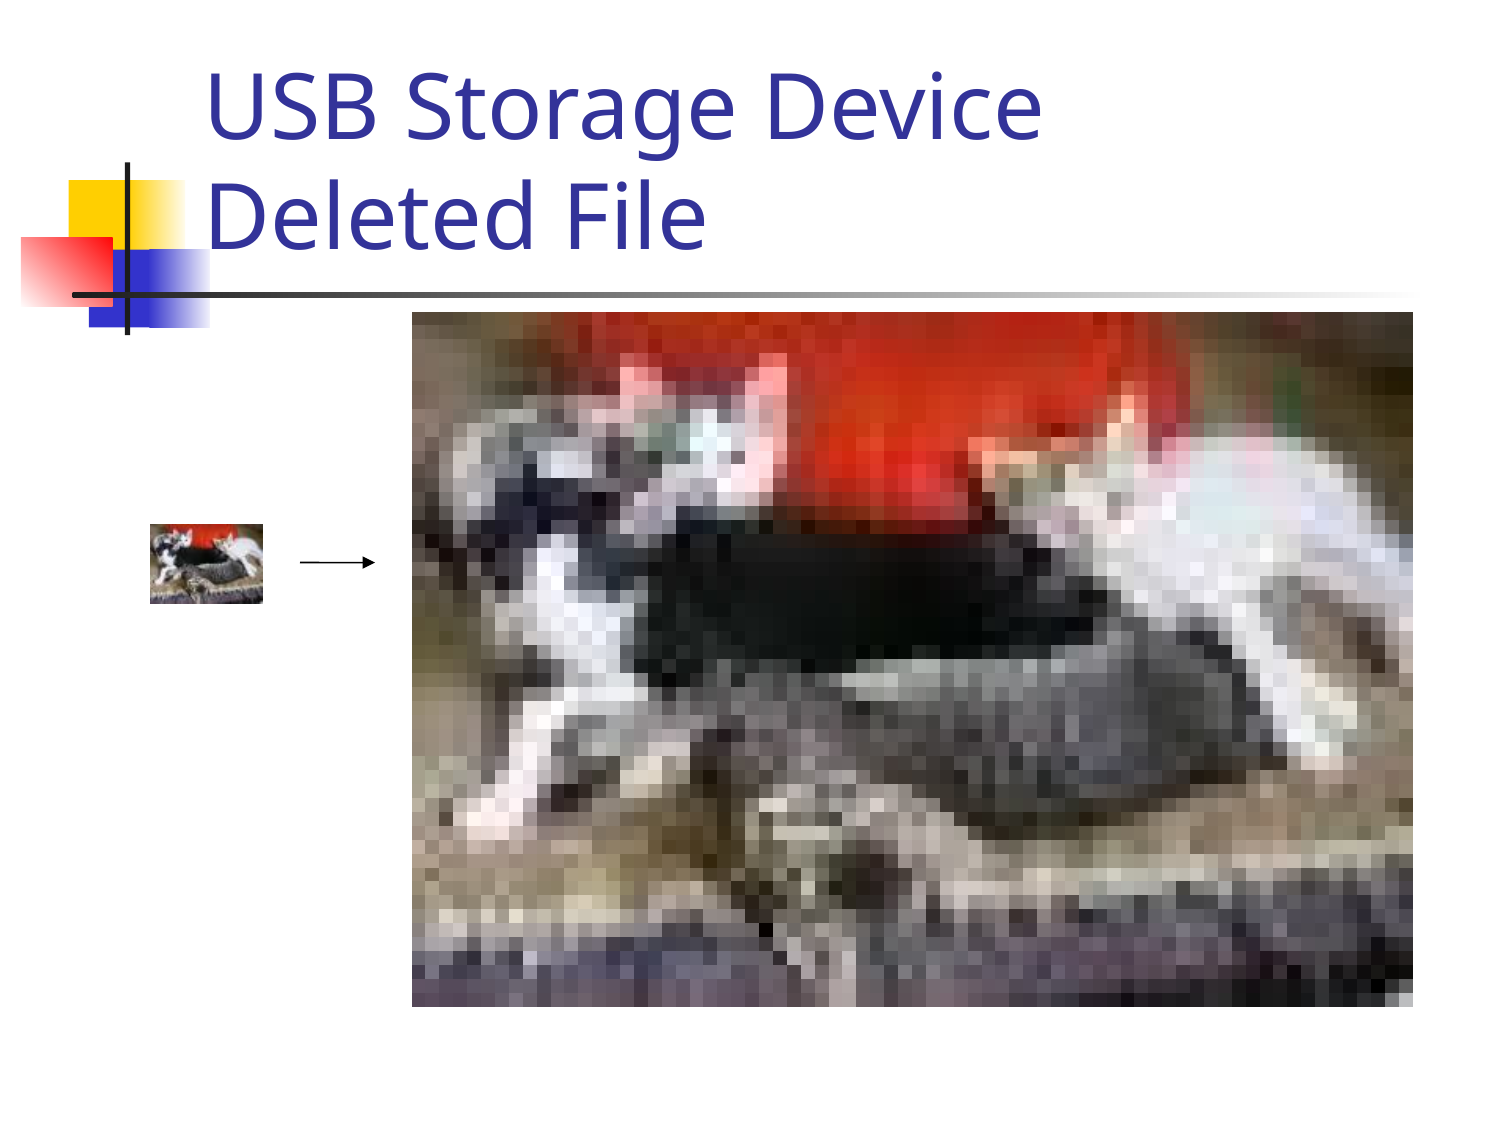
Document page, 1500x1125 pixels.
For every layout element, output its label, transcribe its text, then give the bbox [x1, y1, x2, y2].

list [149, 524, 263, 604]
text_box [299, 556, 376, 569]
title USB Storage Device Deleted File [188, 34, 1468, 276]
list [412, 312, 1413, 1008]
